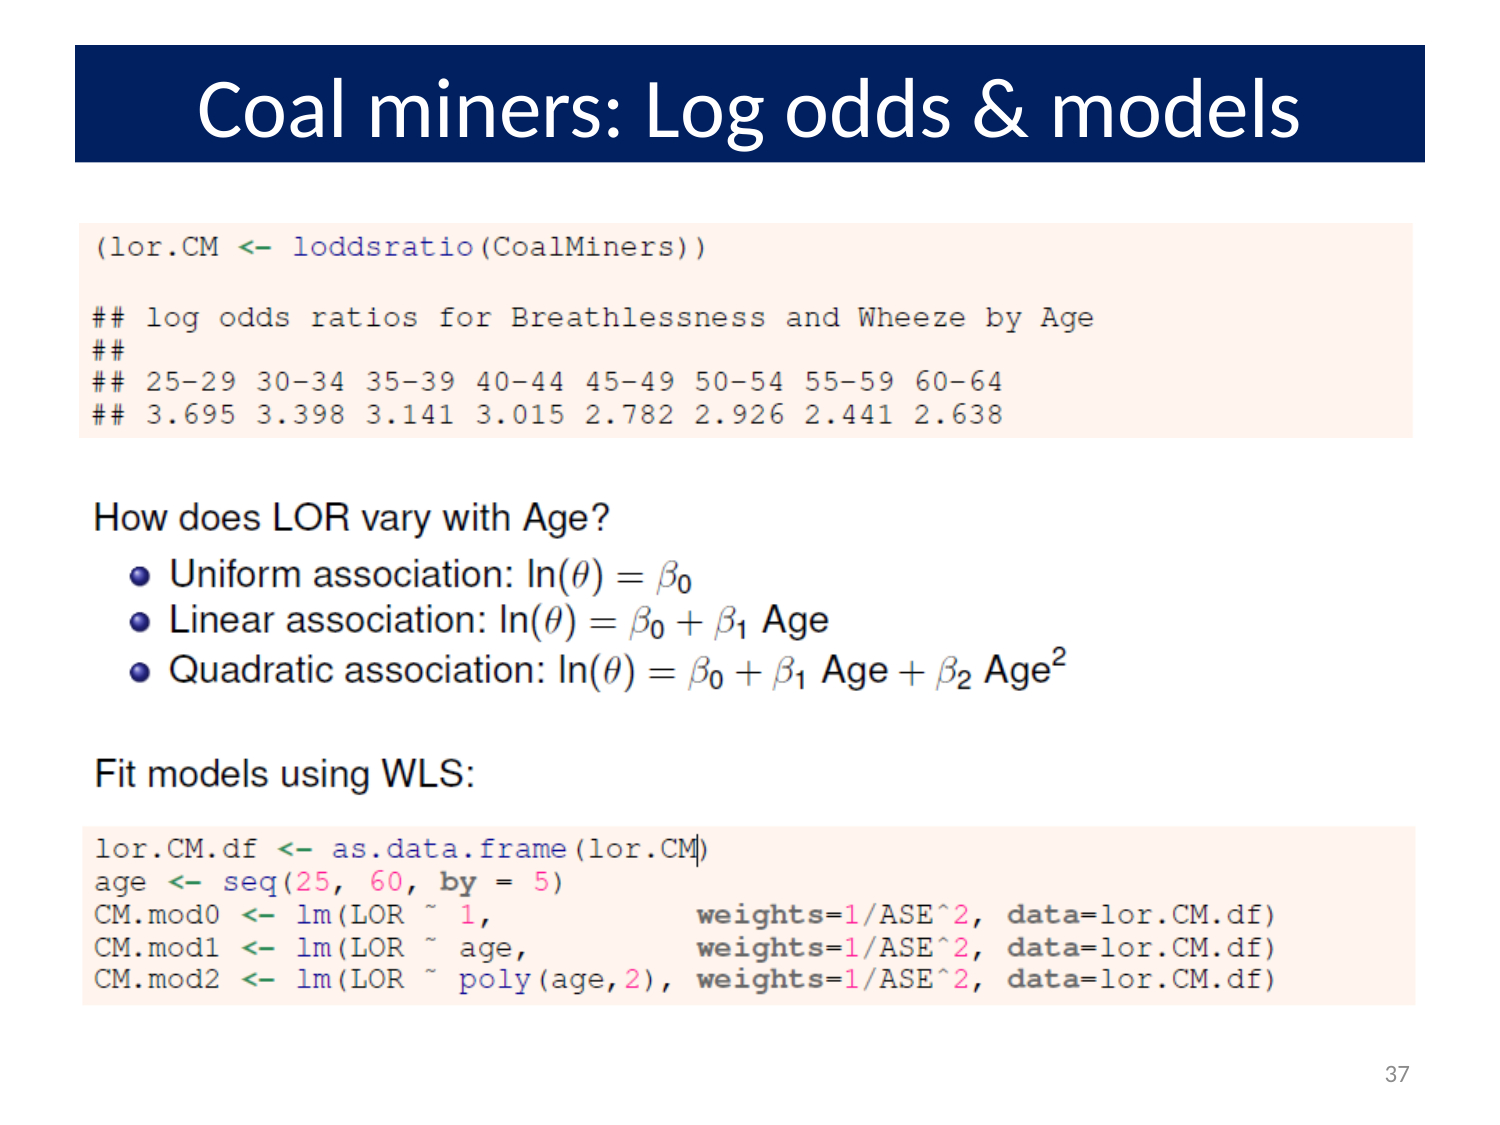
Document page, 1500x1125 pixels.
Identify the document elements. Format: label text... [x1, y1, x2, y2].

picture [79, 223, 1421, 438]
slide_number 37 [1074, 1042, 1425, 1103]
title Coal miners: Log odds & models [75, 45, 1425, 163]
picture [80, 748, 1422, 1007]
picture [80, 487, 1420, 705]
